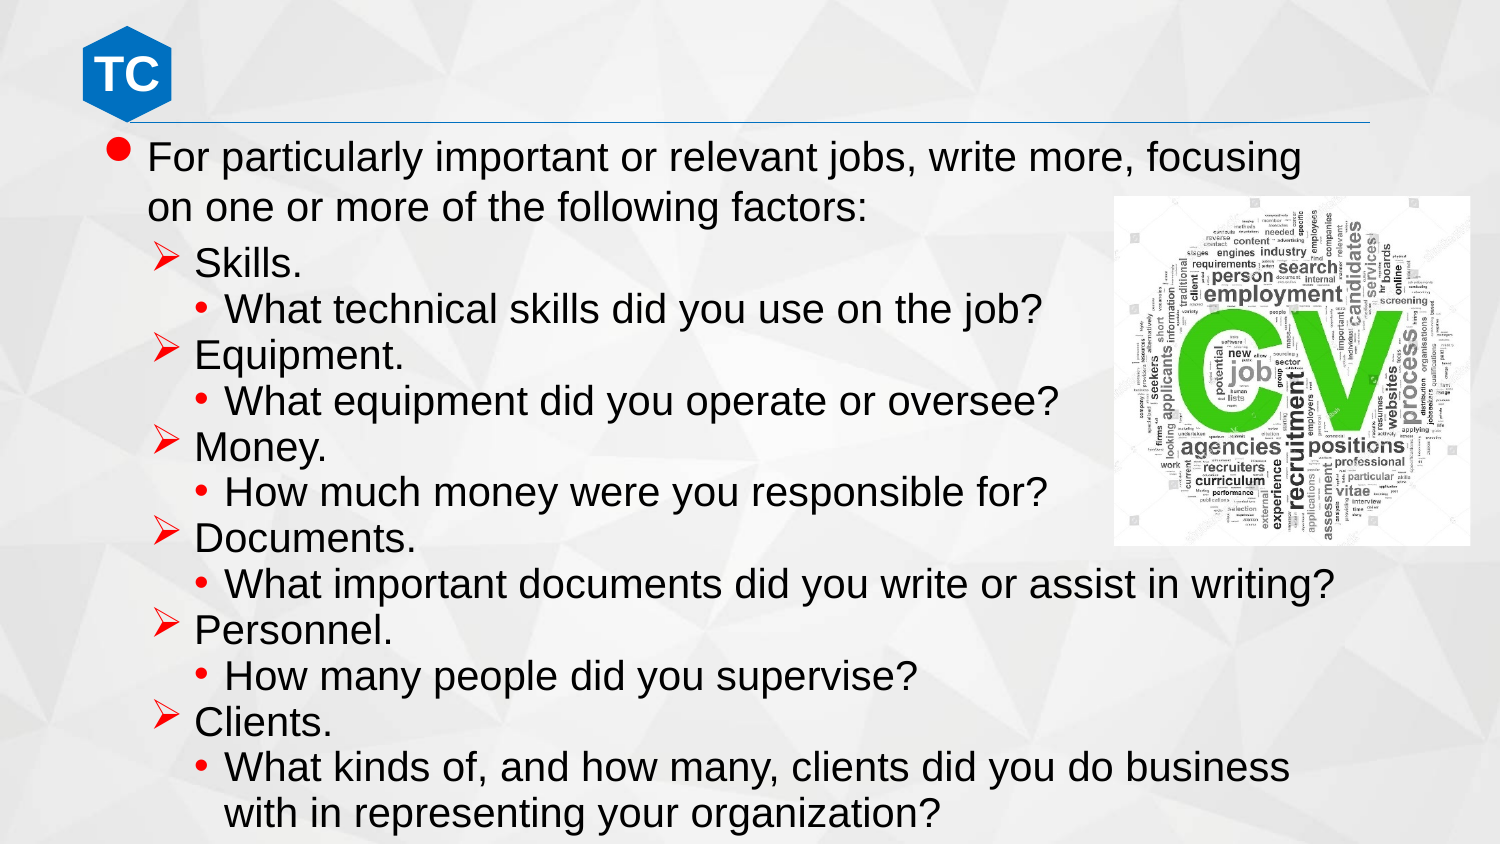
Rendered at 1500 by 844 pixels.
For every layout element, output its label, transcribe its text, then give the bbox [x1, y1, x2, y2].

text_box For particularly important or relevant jobs, write more, focusing on one or more of the following factors: [88, 122, 1365, 237]
picture [0, 0, 1500, 844]
text_box Skills. What technical skills did you use on the job? Equipment. What equipment did you operate or oversee? Money. How much money were you responsible for? Documents. What important documents did you write or assist in writing? Personnel. How many people did you supervise? Clients. What kinds of, and how many, clients did you do business with in representing your organization? [135, 232, 1388, 844]
